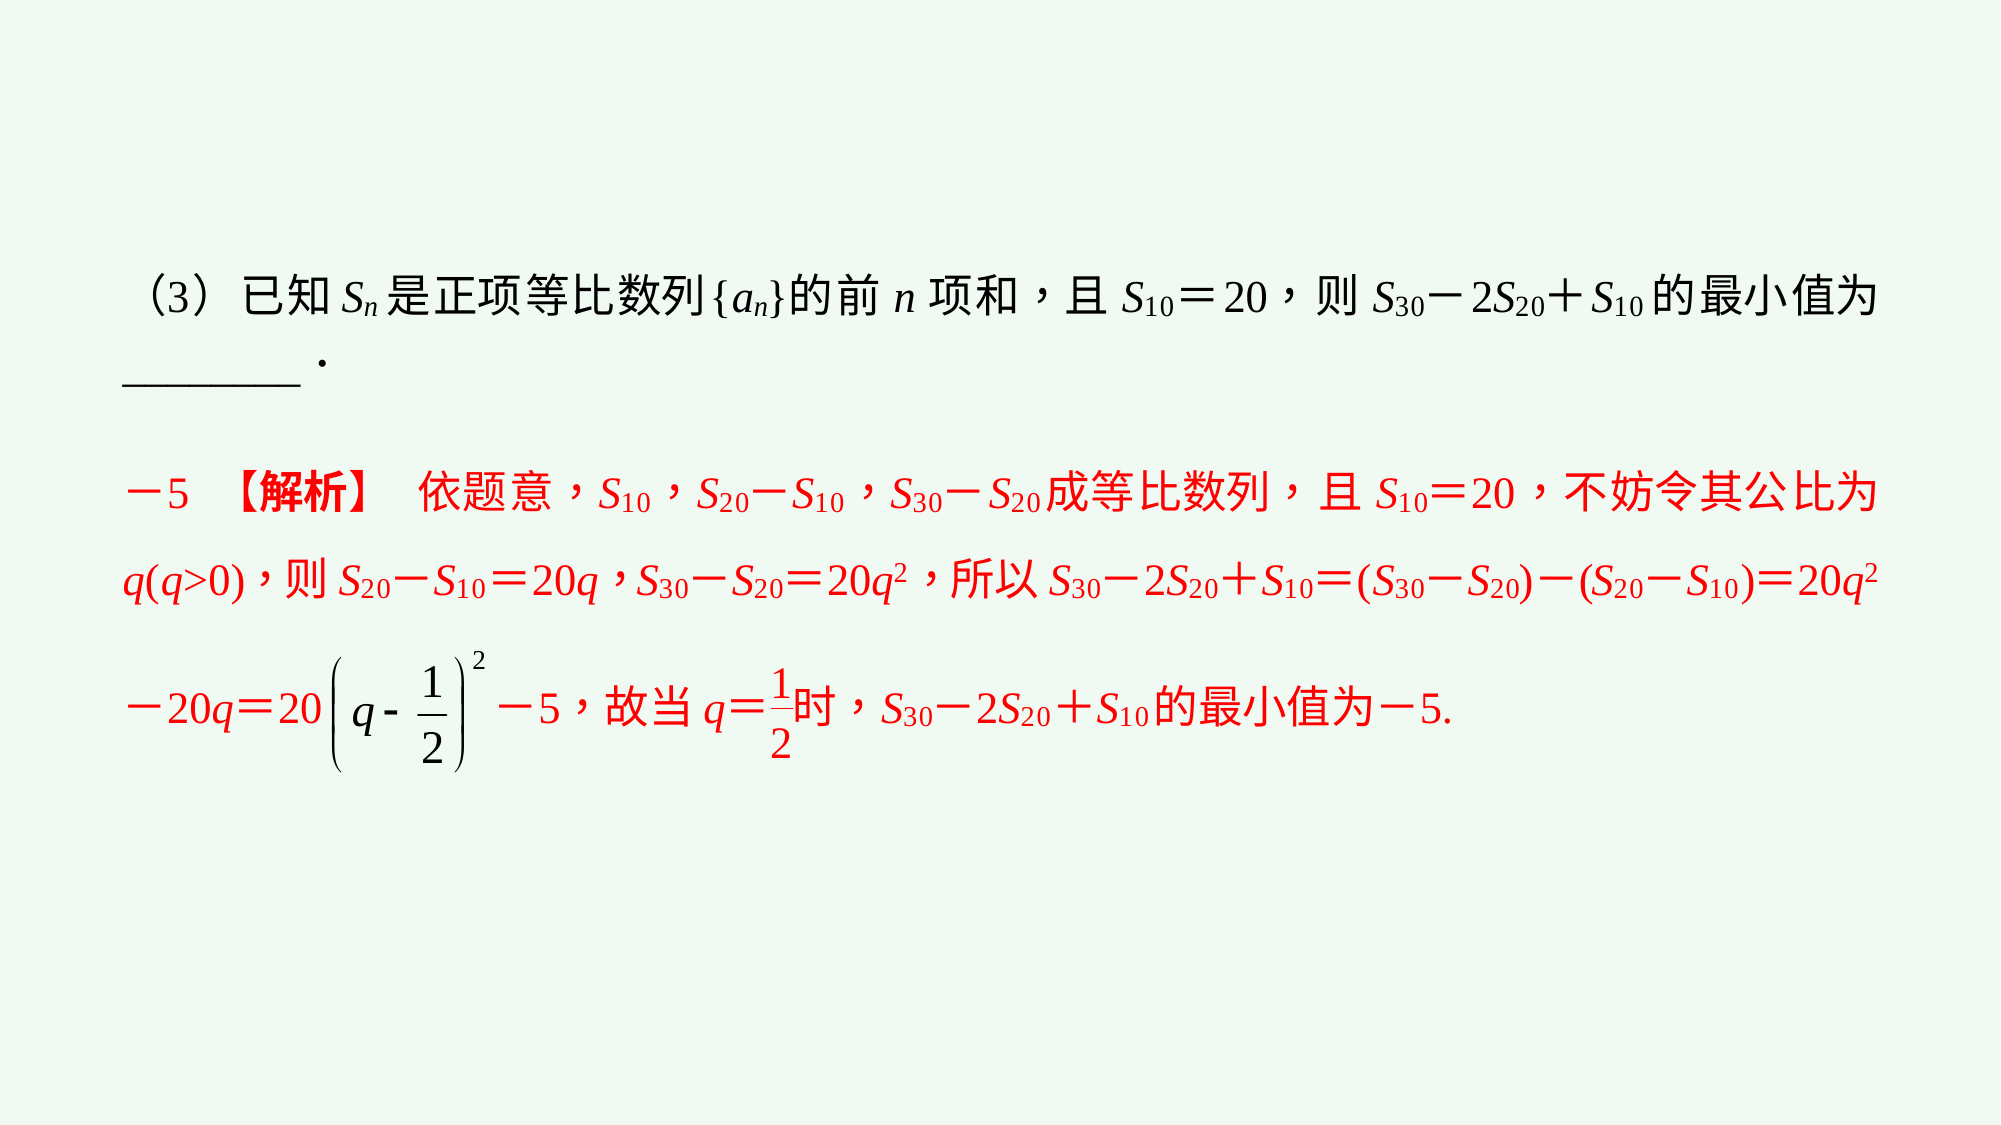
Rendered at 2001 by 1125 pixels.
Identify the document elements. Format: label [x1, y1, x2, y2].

text_box [122, 463, 1881, 881]
text_box [122, 263, 1881, 401]
